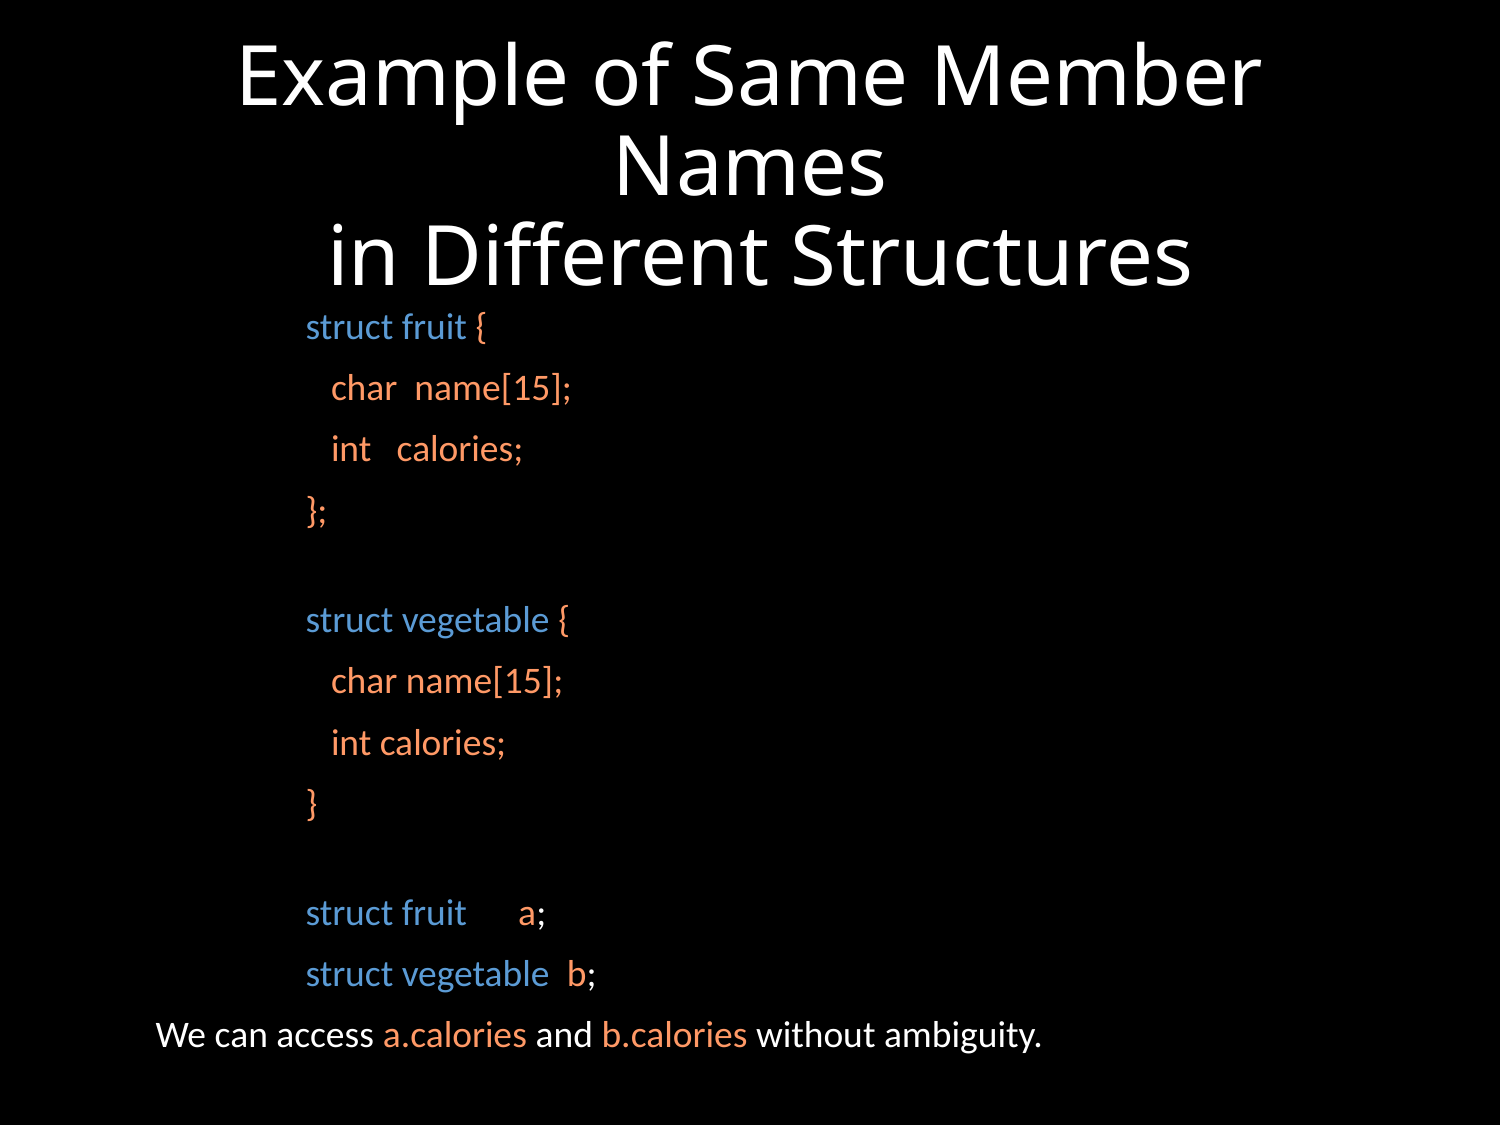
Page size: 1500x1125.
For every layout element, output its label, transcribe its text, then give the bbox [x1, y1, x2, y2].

list struct fruit { char name[15]; int calories; }; struct vegetable { char name[15]; int calories; } struct fruit a; struct vegetable b; We can access a.calories and b.calories without ambiguity. [103, 299, 1397, 1014]
title Example of Same Member Names in Different Structures [103, 59, 1397, 278]
